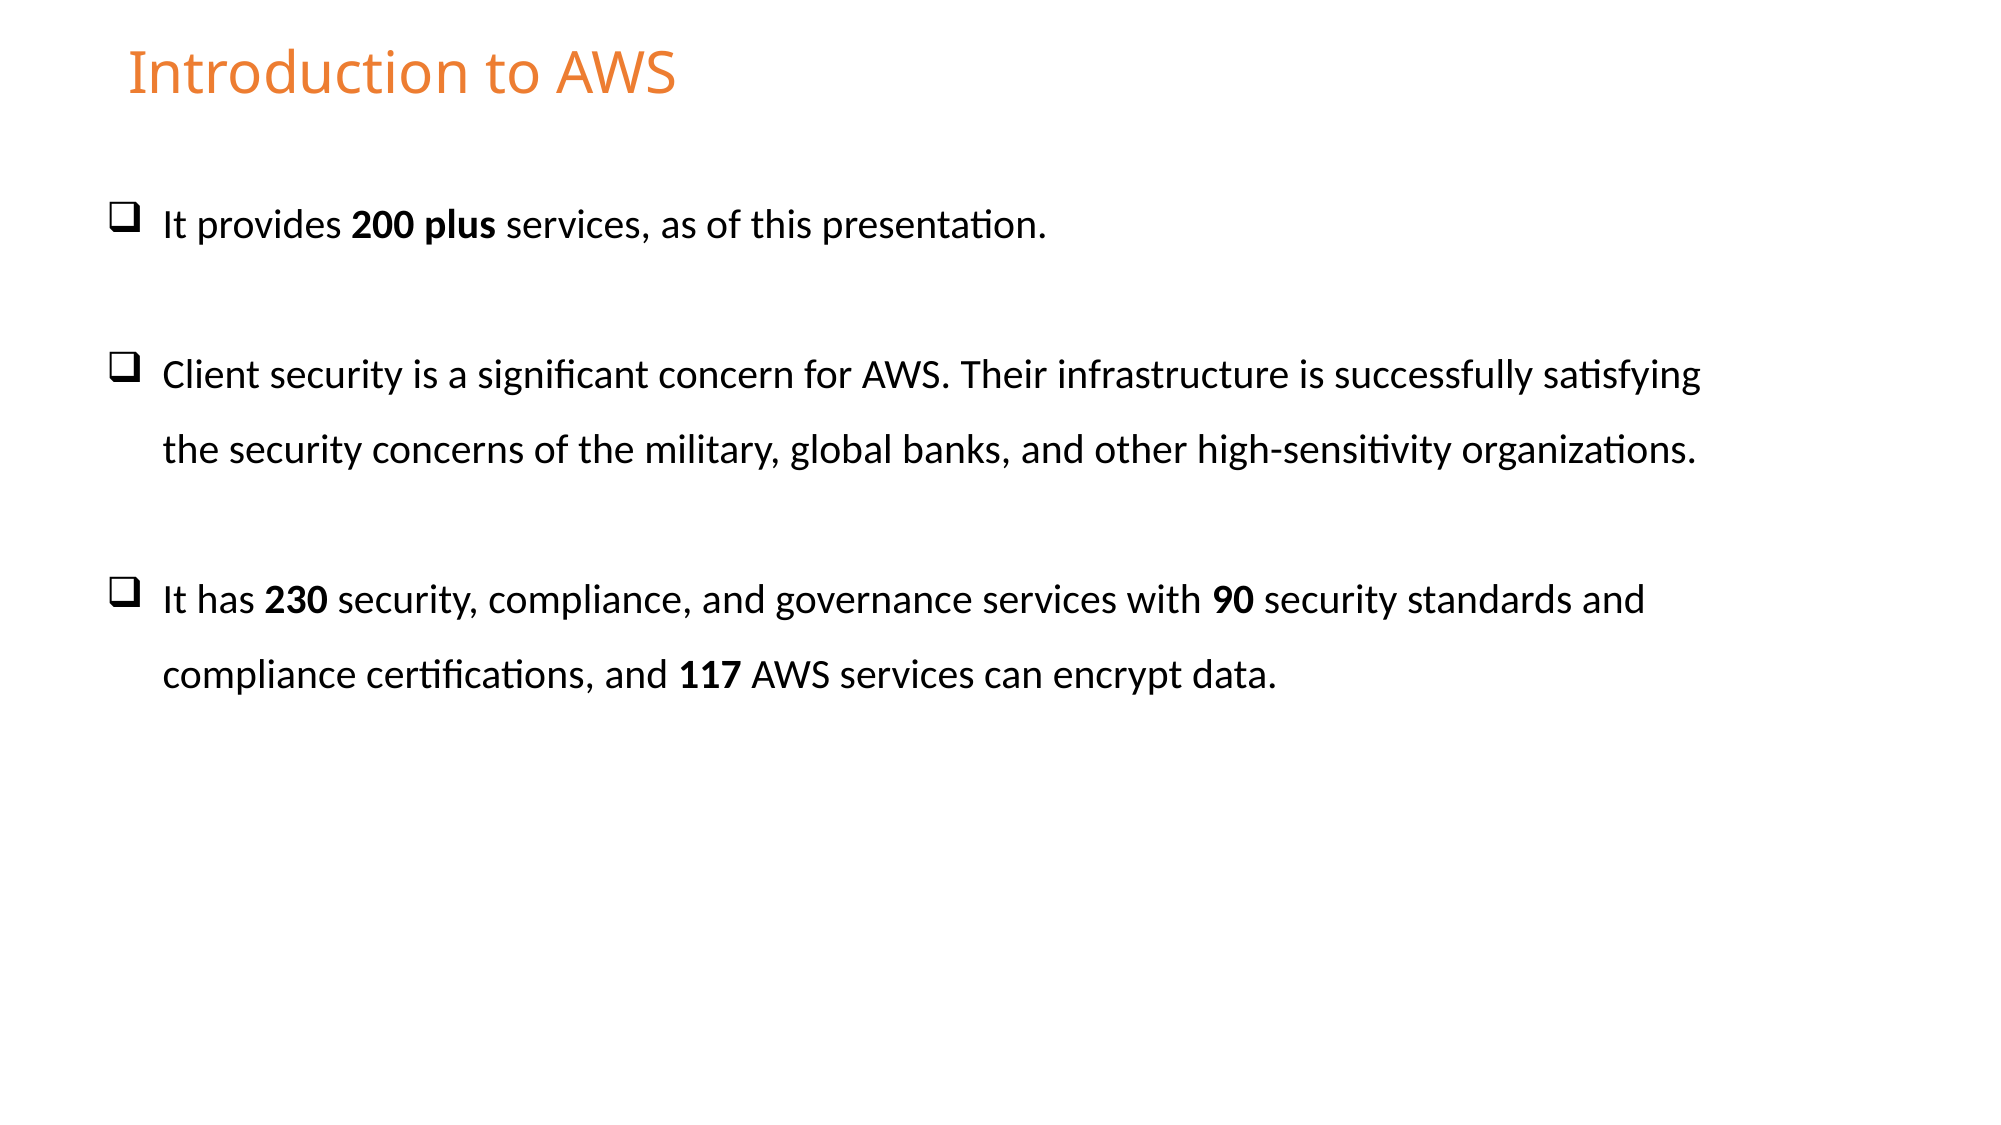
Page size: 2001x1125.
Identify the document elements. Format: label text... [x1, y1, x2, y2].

text_box It provides 200 plus services, as of this presentation. Client security is a significant concern for AWS. Their infrastructure is successfully satisfying the security concerns of the military, global banks, and other high-sensitivity organizations. It has 230 security, compliance, and governance services with 90 security standards and compliance certifications, and 117 AWS services can encrypt data. [91, 164, 1755, 705]
text_box Introduction to AWS [113, 11, 1724, 109]
